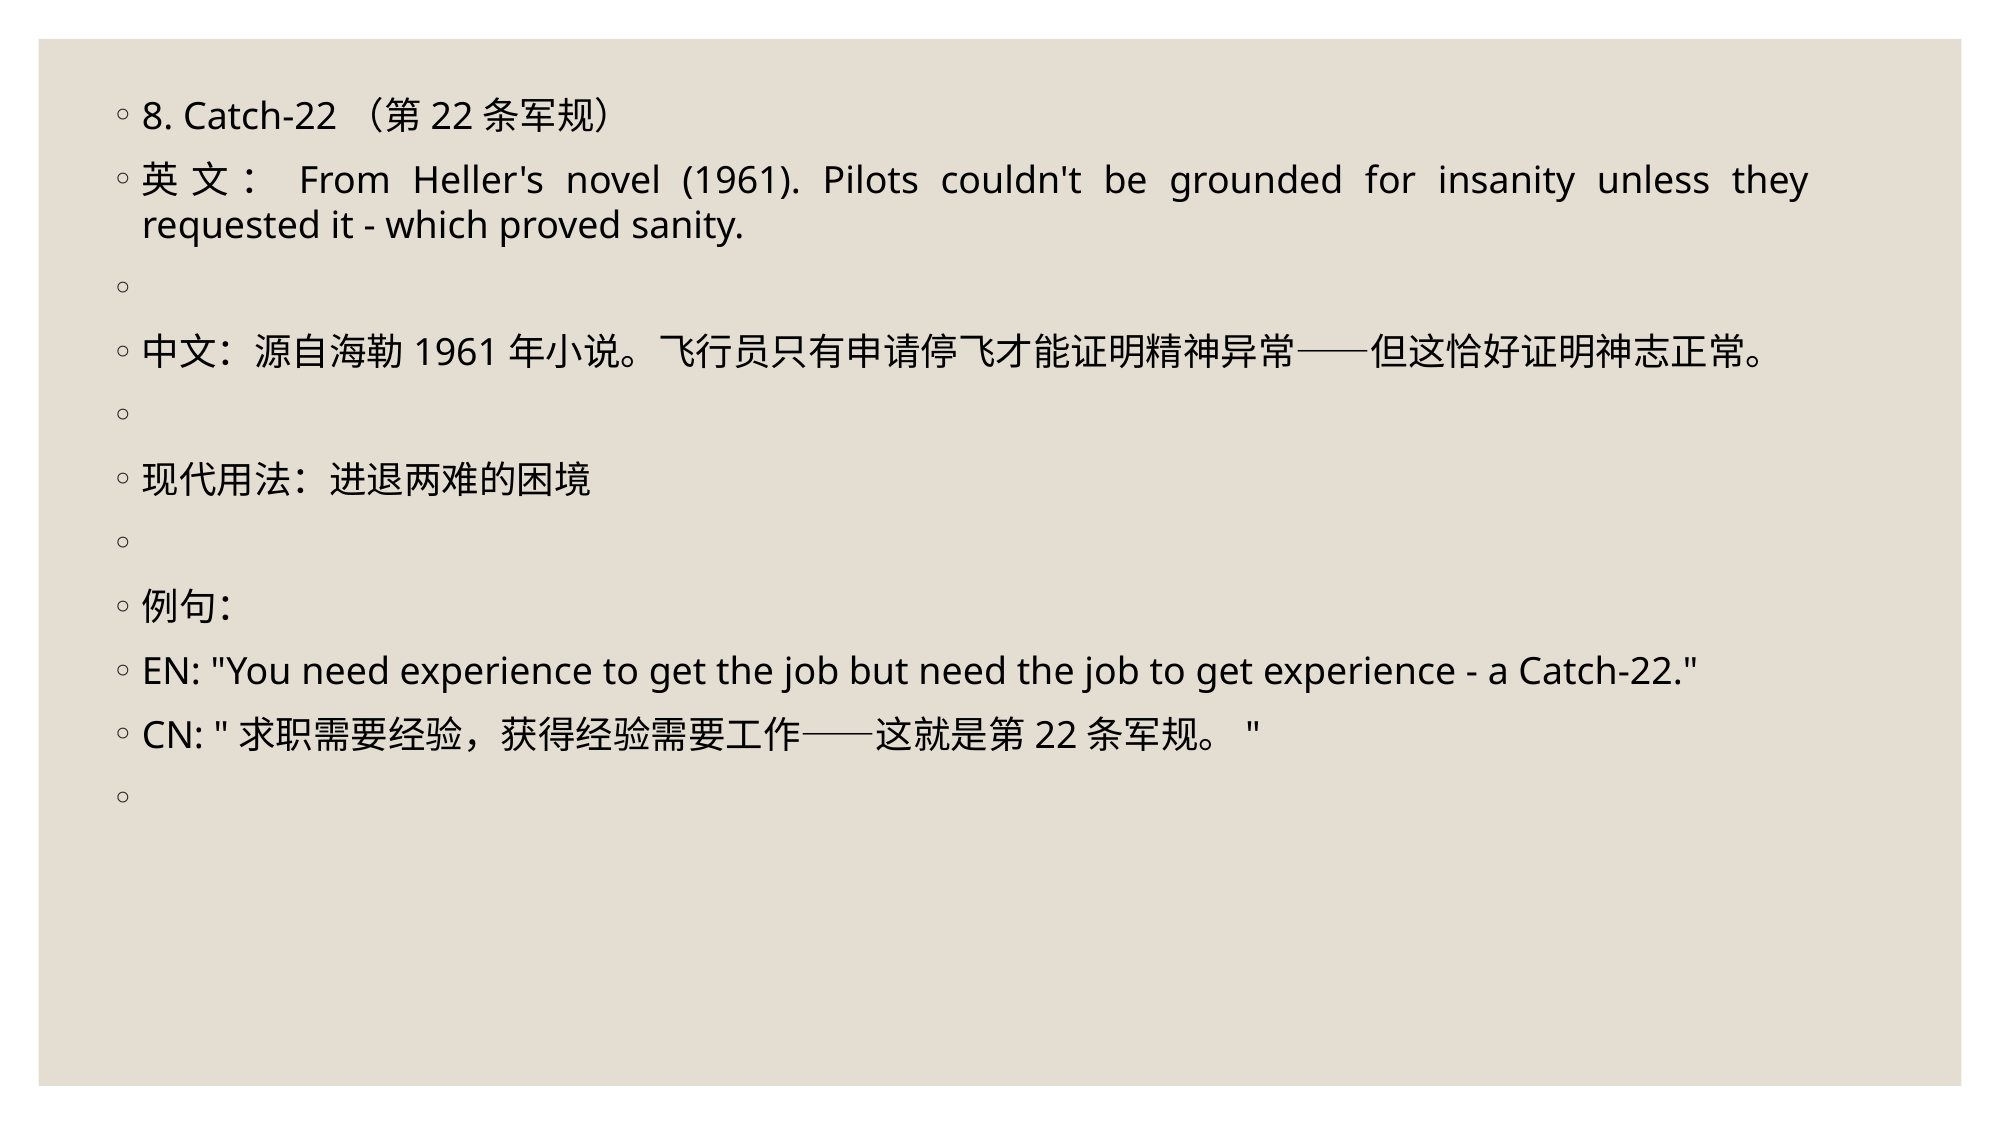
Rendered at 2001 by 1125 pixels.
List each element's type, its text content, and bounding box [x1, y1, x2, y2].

list 8. Catch-22（第22条军规） 英文：From Heller's novel (1961). Pilots couldn't be grounded for insanity unless they requested it - which proved sanity. 中文：源自海勒1961年小说。飞行员只有申请停飞才能证明精神异常——但这恰好证明神志正常。 现代用法：进退两难的困境 例句： EN: "You need experience to get the job but need the job to get experience - a Catch-22." CN: "求职需要经验，获得经验需要工作——这就是第22条军规。" [96, 84, 1825, 990]
